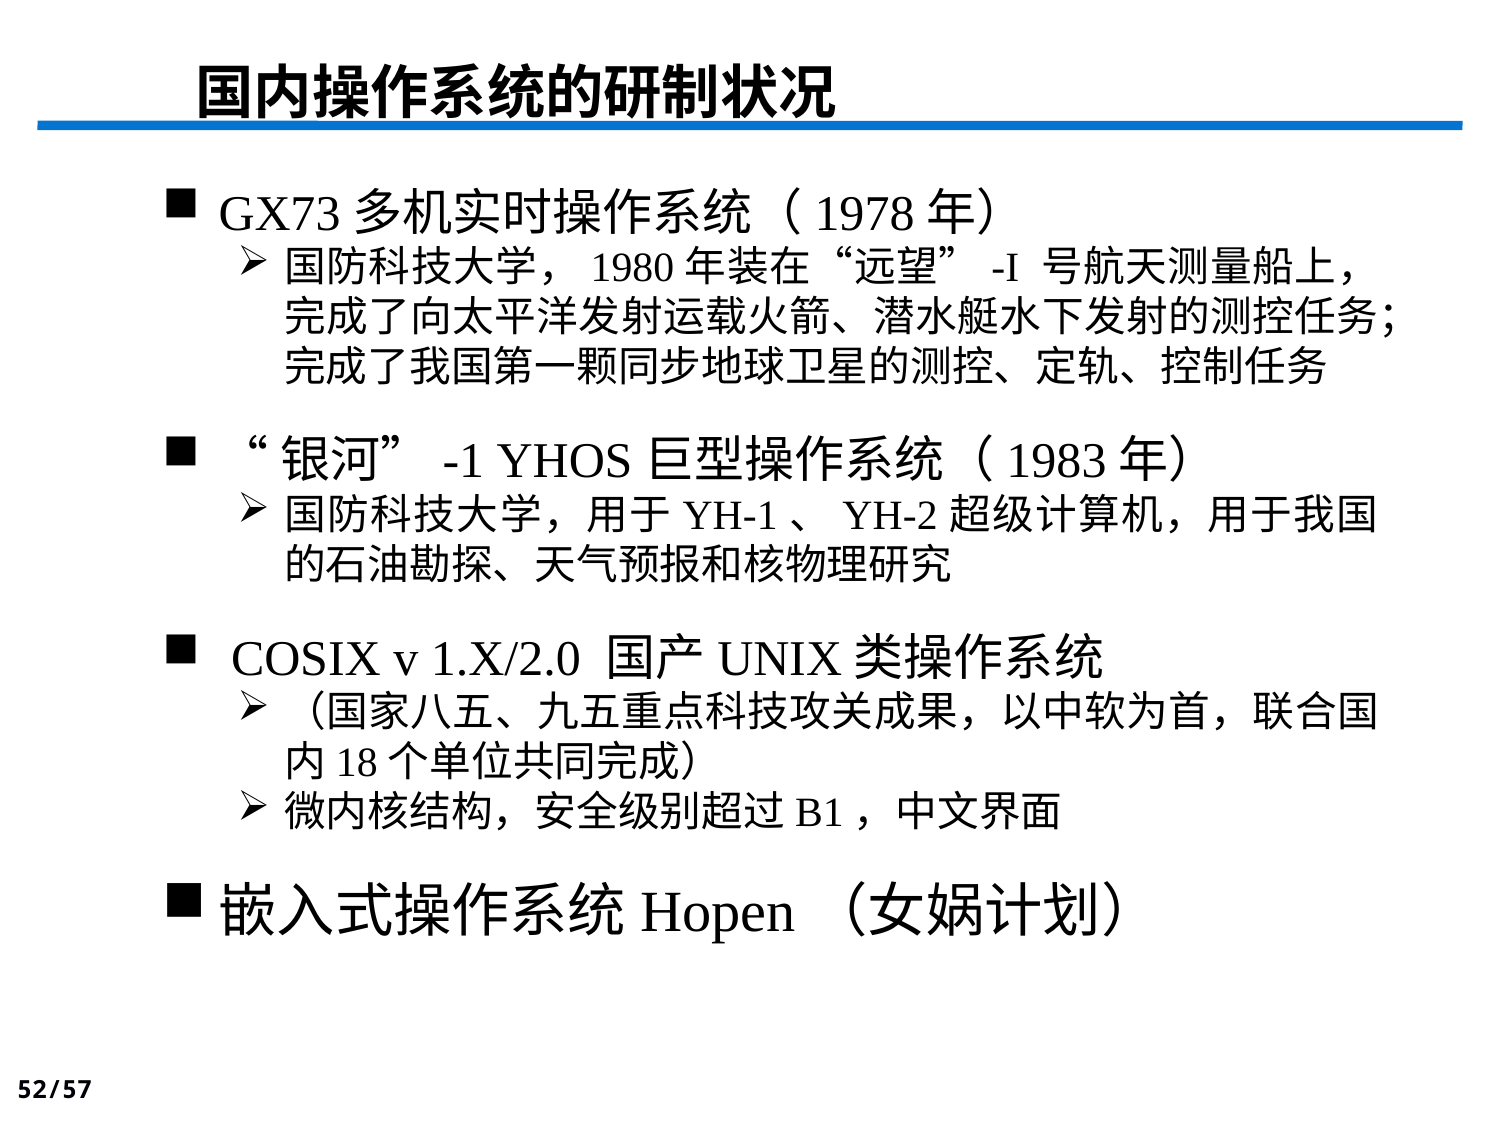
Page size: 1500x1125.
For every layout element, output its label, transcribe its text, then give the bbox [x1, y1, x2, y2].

text_box 国内操作系统的研制状况 [181, 13, 852, 133]
text_box GX73多机实时操作系统（1978年） 国防科技大学，1980年装在“远望”-I 号航天测量船上，完成了向太平洋发射运载火箭、潜水艇水下发射的测控任务；完成了我国第一颗同步地球卫星的测控、定轨、控制任务 “银河”-1 YHOS巨型操作系统（1983年） 国防科技大学，用于YH-1、YH-2超级计算机，用于我国的石油勘探、天气预报和核物理研究 COSIX v 1.X/2.0 国产UNIX类操作系统 （国家八五、九五重点科技攻关成果，以中软为首，联合国内18个单位共同完成） 微内核结构，安全级别超过B1，中文界面 嵌入式操作系统Hopen（女娲计划） [147, 172, 1394, 996]
